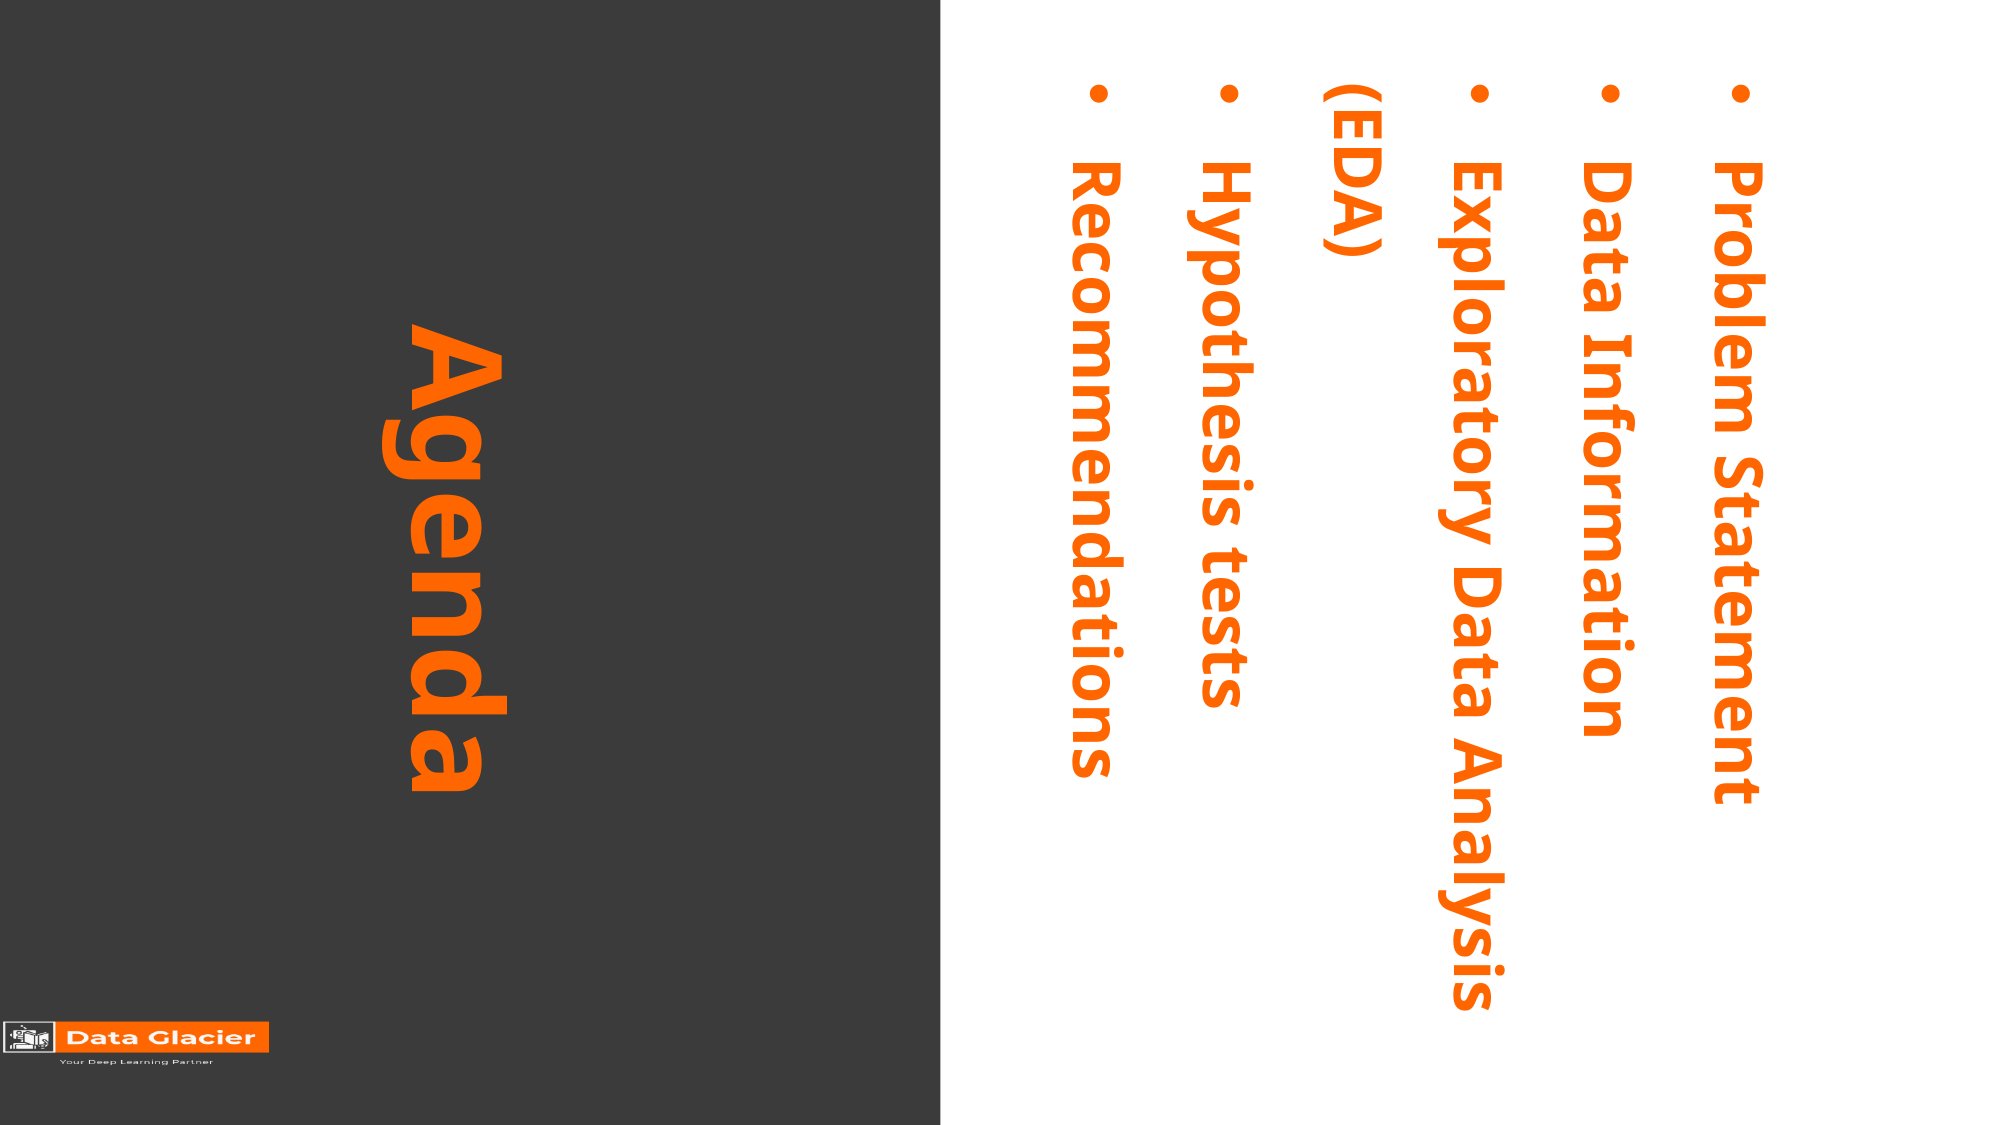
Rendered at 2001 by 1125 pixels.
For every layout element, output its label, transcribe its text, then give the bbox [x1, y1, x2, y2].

title Agenda [0, 0, 940, 1125]
subtitle Problem Statement Data Information Exploratory Data Analysis (EDA) Hypothesis tests Recommendations [940, 0, 2000, 1125]
picture [0, 961, 272, 1125]
